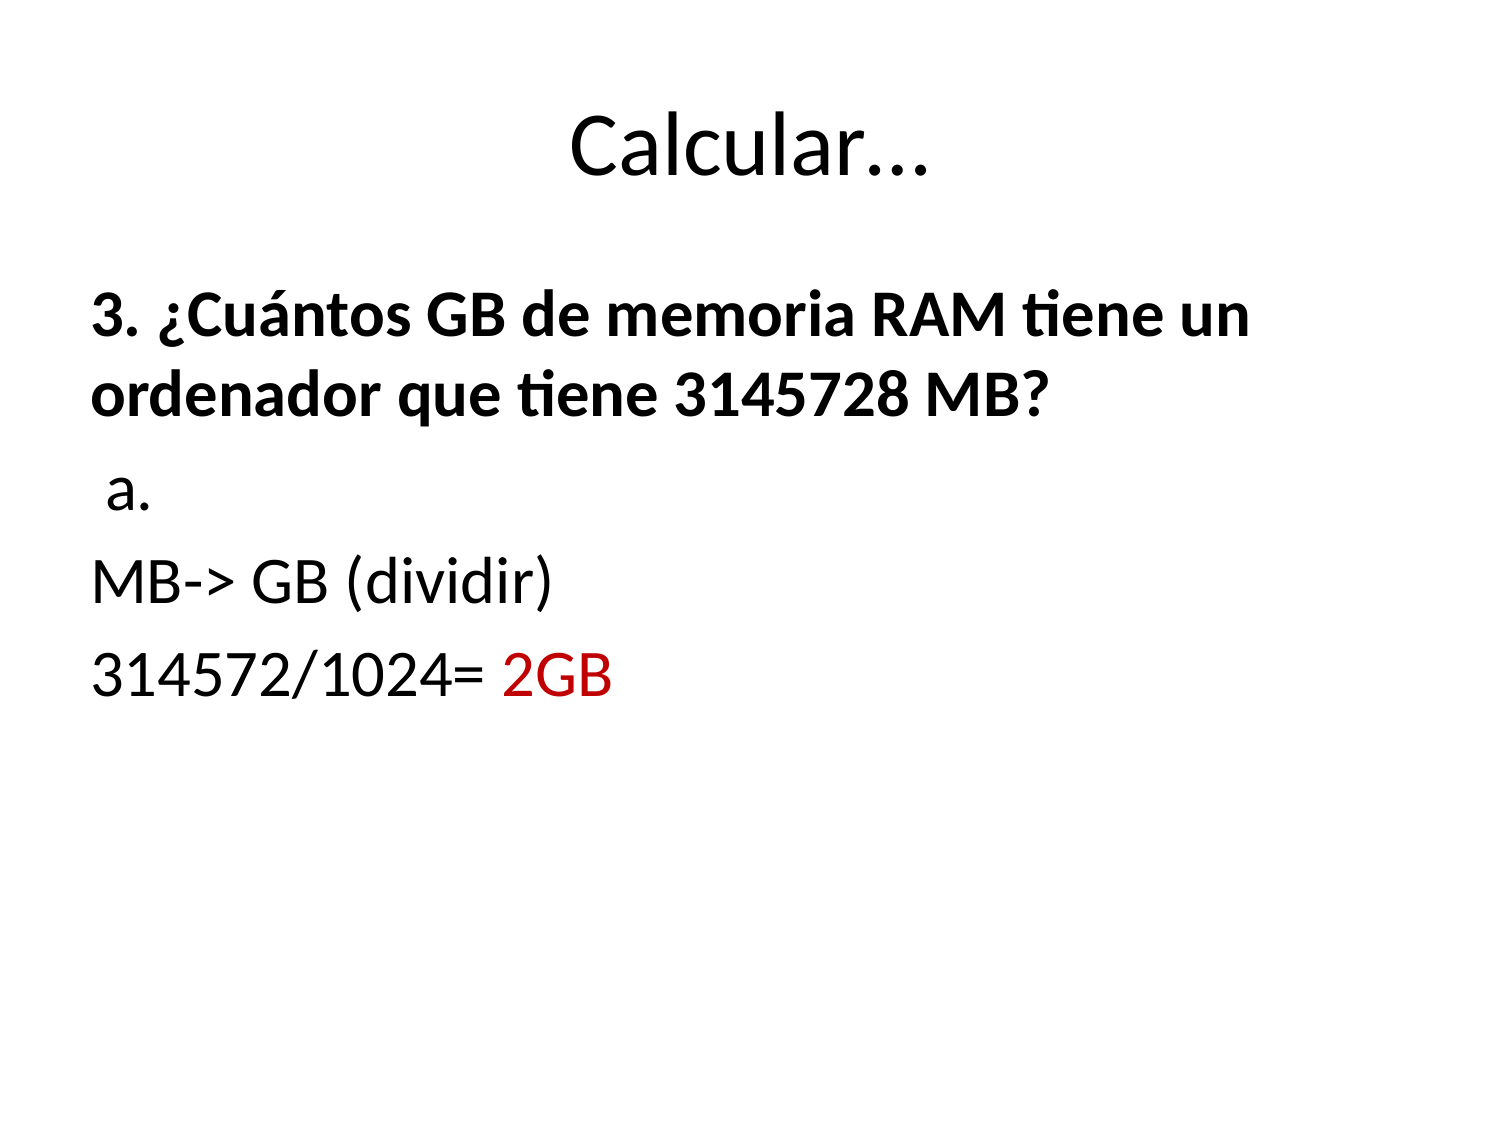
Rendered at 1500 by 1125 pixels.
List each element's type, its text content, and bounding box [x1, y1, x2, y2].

title Calcular… [75, 45, 1425, 233]
list 3. ¿Cuántos GB de memoria RAM tiene un ordenador que tiene 3145728 MB? a. MB-> GB (dividir) 314572/1024= 2GB [75, 262, 1425, 1005]
